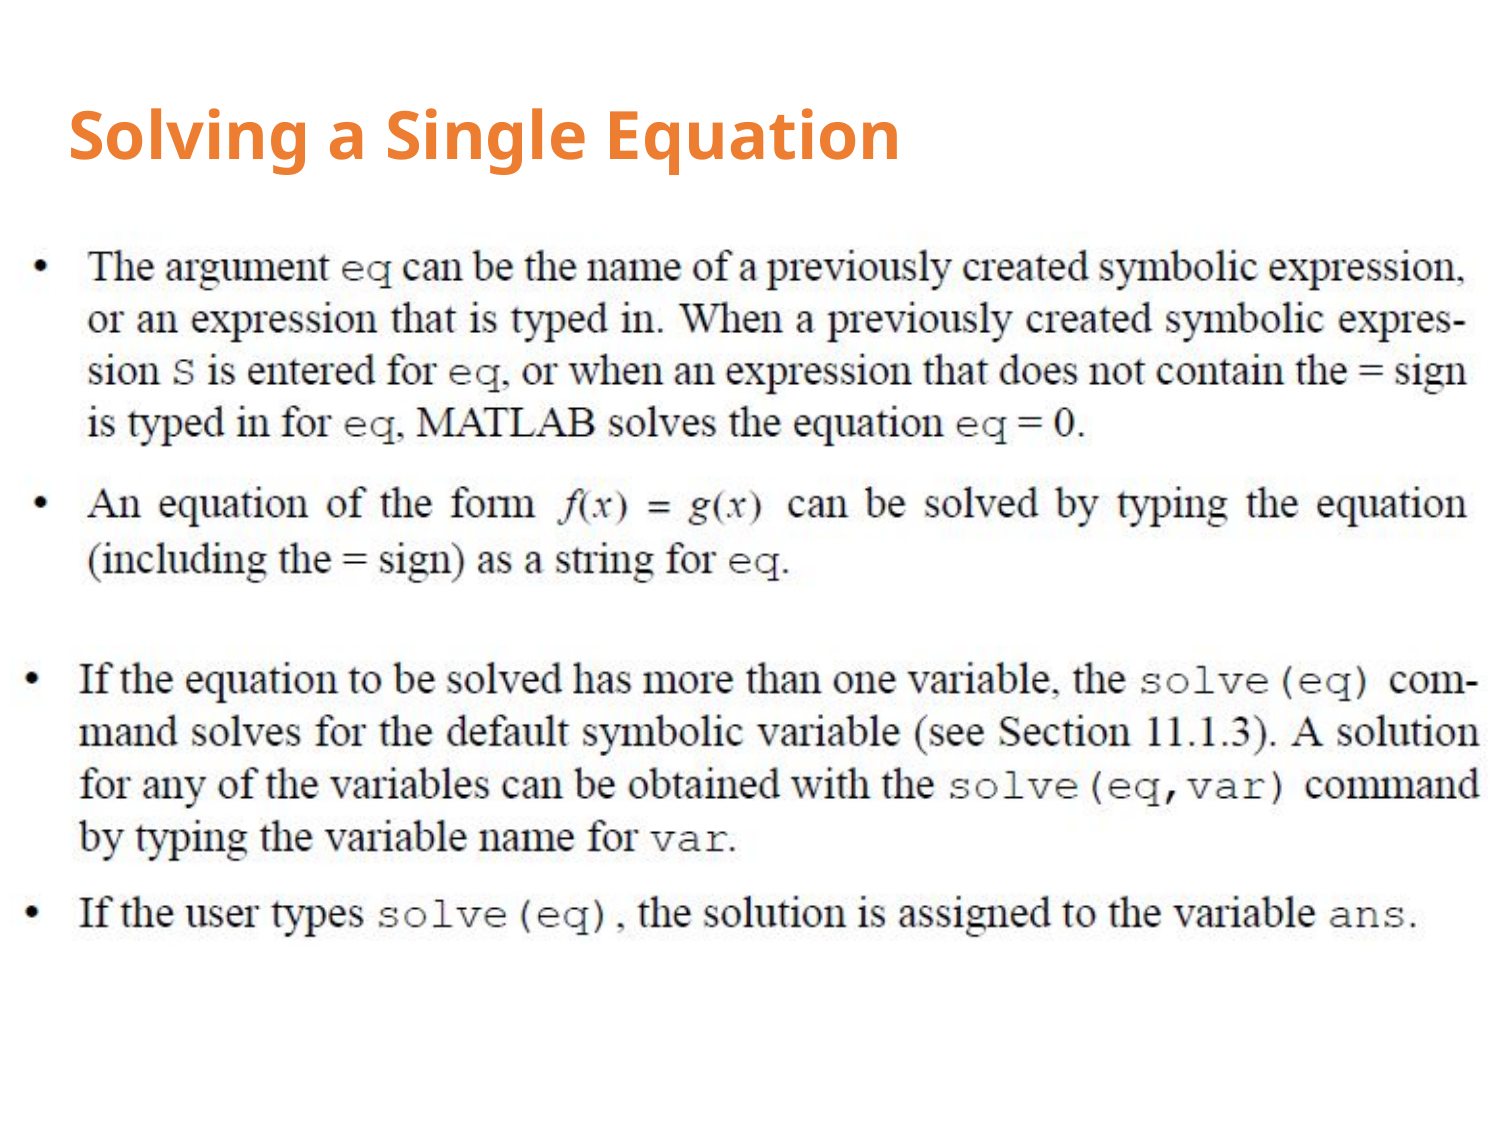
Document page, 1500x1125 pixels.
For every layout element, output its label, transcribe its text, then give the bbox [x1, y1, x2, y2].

text_box Solving a Single Equation [53, 103, 1347, 173]
picture [10, 645, 1490, 947]
picture [19, 231, 1481, 587]
